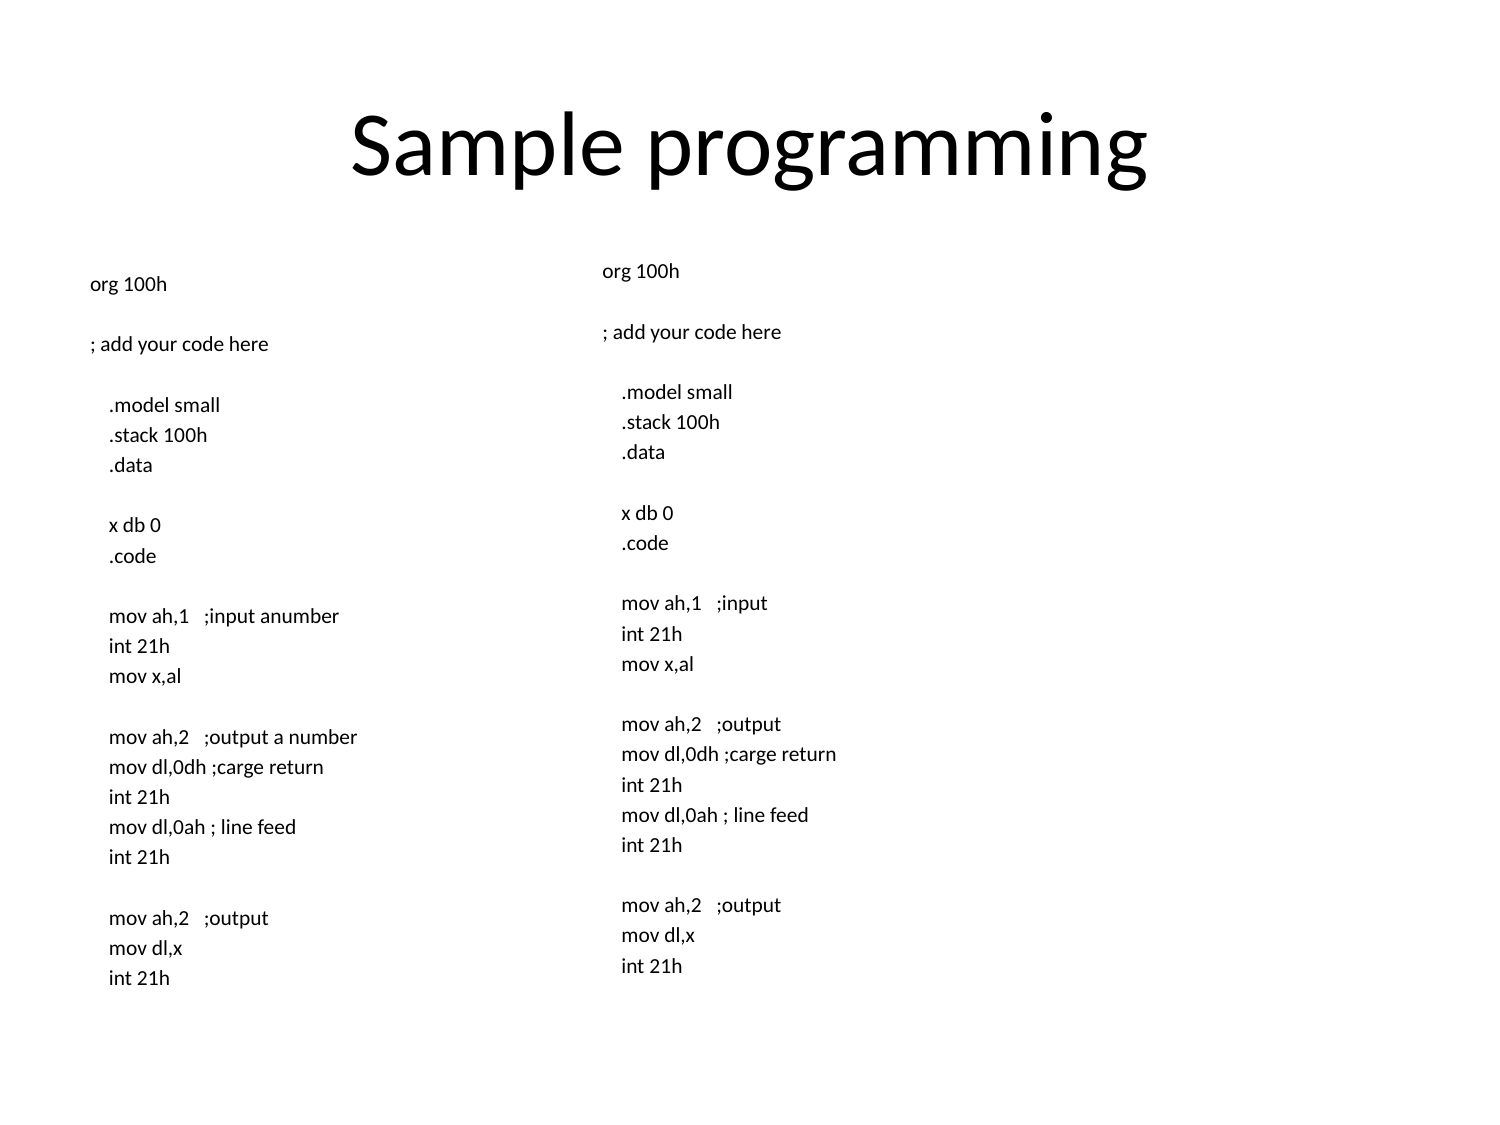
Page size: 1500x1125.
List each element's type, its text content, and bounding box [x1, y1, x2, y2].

text_box org 100h ; add your code here .model small .stack 100h .data x db 0 .code mov ah,1 ;input int 21h mov x,al mov ah,2 ;output mov dl,0dh ;carge return int 21h mov dl,0ah ; line feed int 21h mov ah,2 ;output mov dl,x int 21h [587, 249, 1188, 993]
list org 100h ; add your code here .model small .stack 100h .data x db 0 .code mov ah,1 ;input anumber int 21h mov x,al mov ah,2 ;output a number mov dl,0dh ;carge return int 21h mov dl,0ah ; line feed int 21h mov ah,2 ;output mov dl,x int 21h [75, 262, 675, 1005]
title Sample programming [75, 45, 1425, 233]
